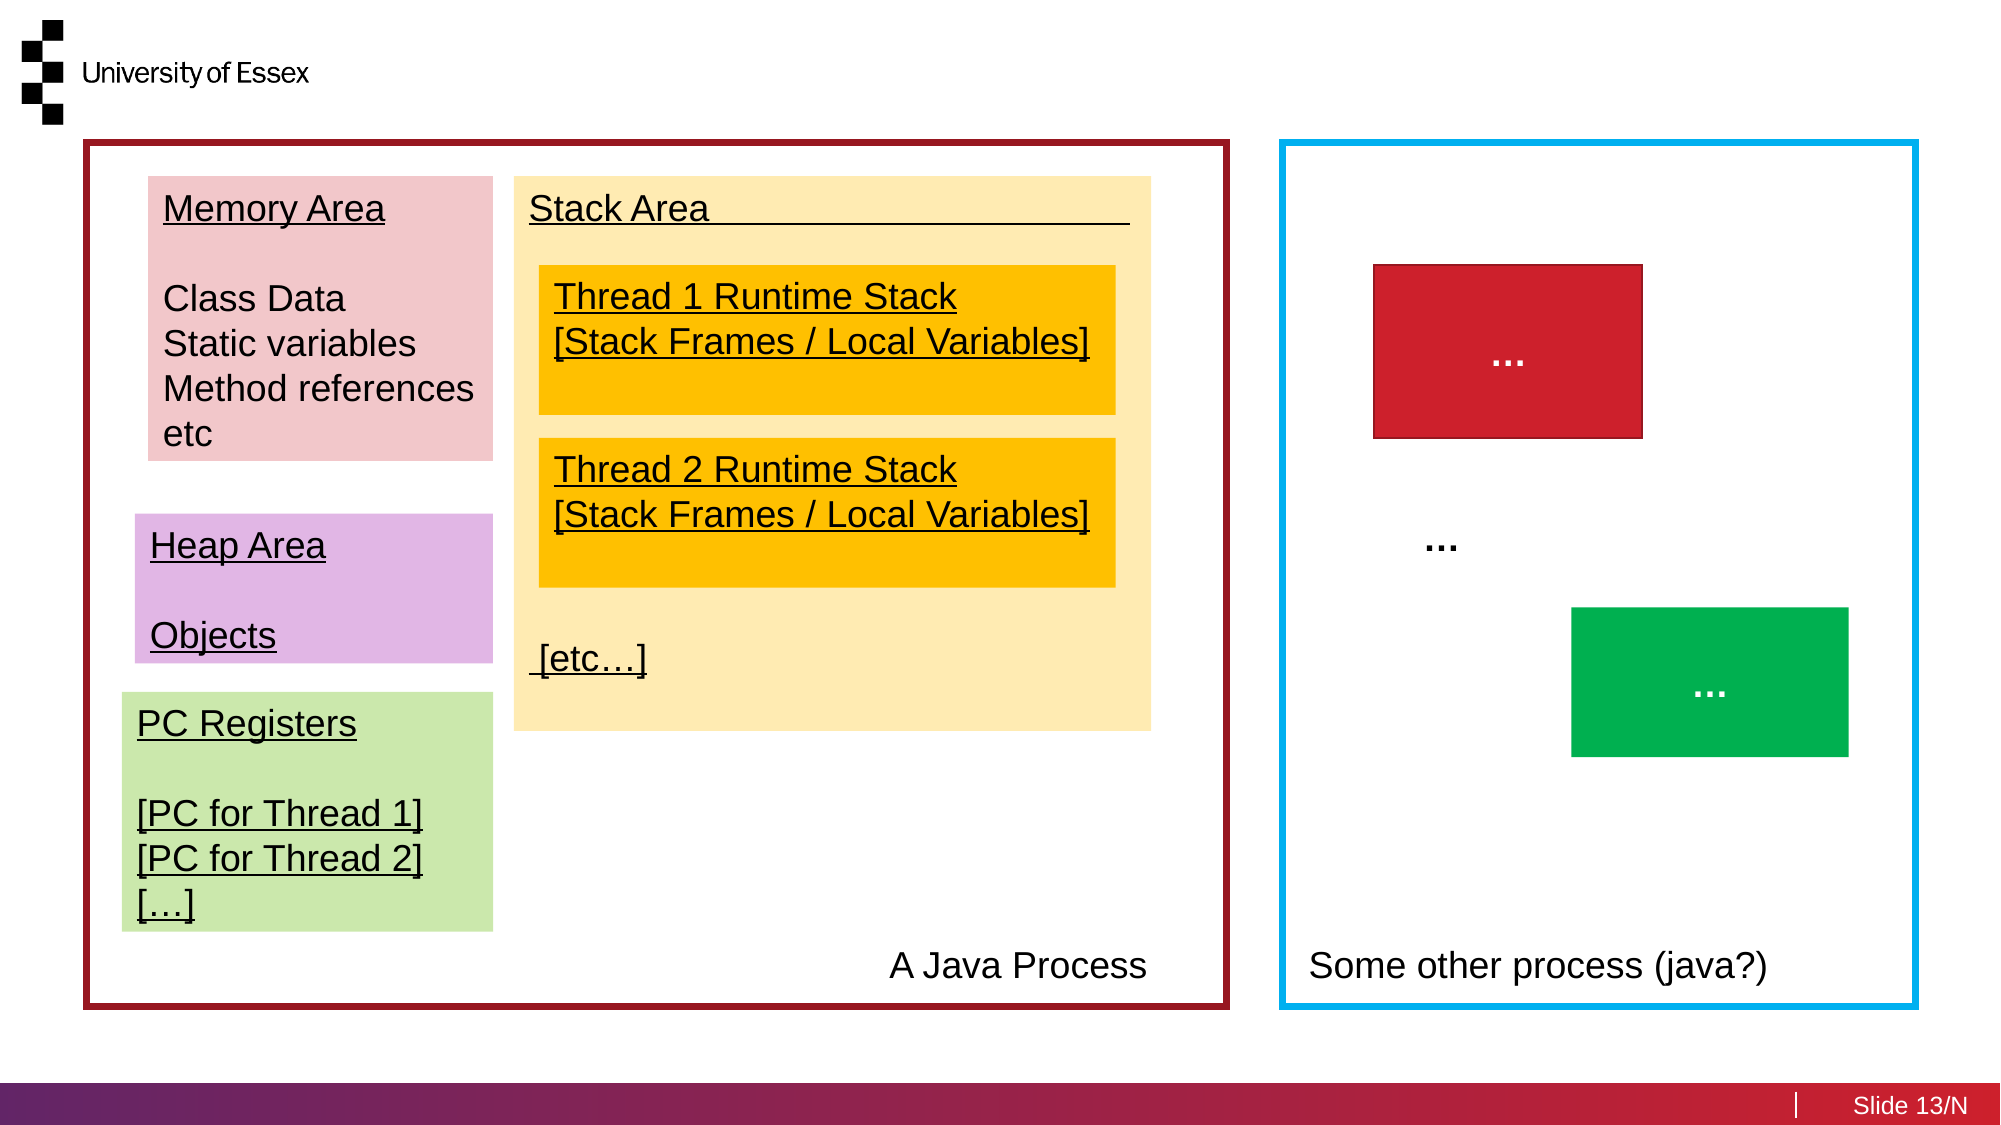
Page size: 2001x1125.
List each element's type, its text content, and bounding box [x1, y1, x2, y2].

text_box A Java Process [874, 934, 1281, 994]
text_box Some other process (java?) [1293, 934, 1892, 994]
text_box [85, 141, 1227, 1008]
text_box … [1408, 506, 1671, 567]
picture [0, 0, 330, 146]
slide_number 13/N [1915, 1083, 2000, 1125]
text_box … [1571, 607, 1849, 758]
text_box [1281, 141, 1917, 1008]
text_box … [1373, 264, 1643, 439]
